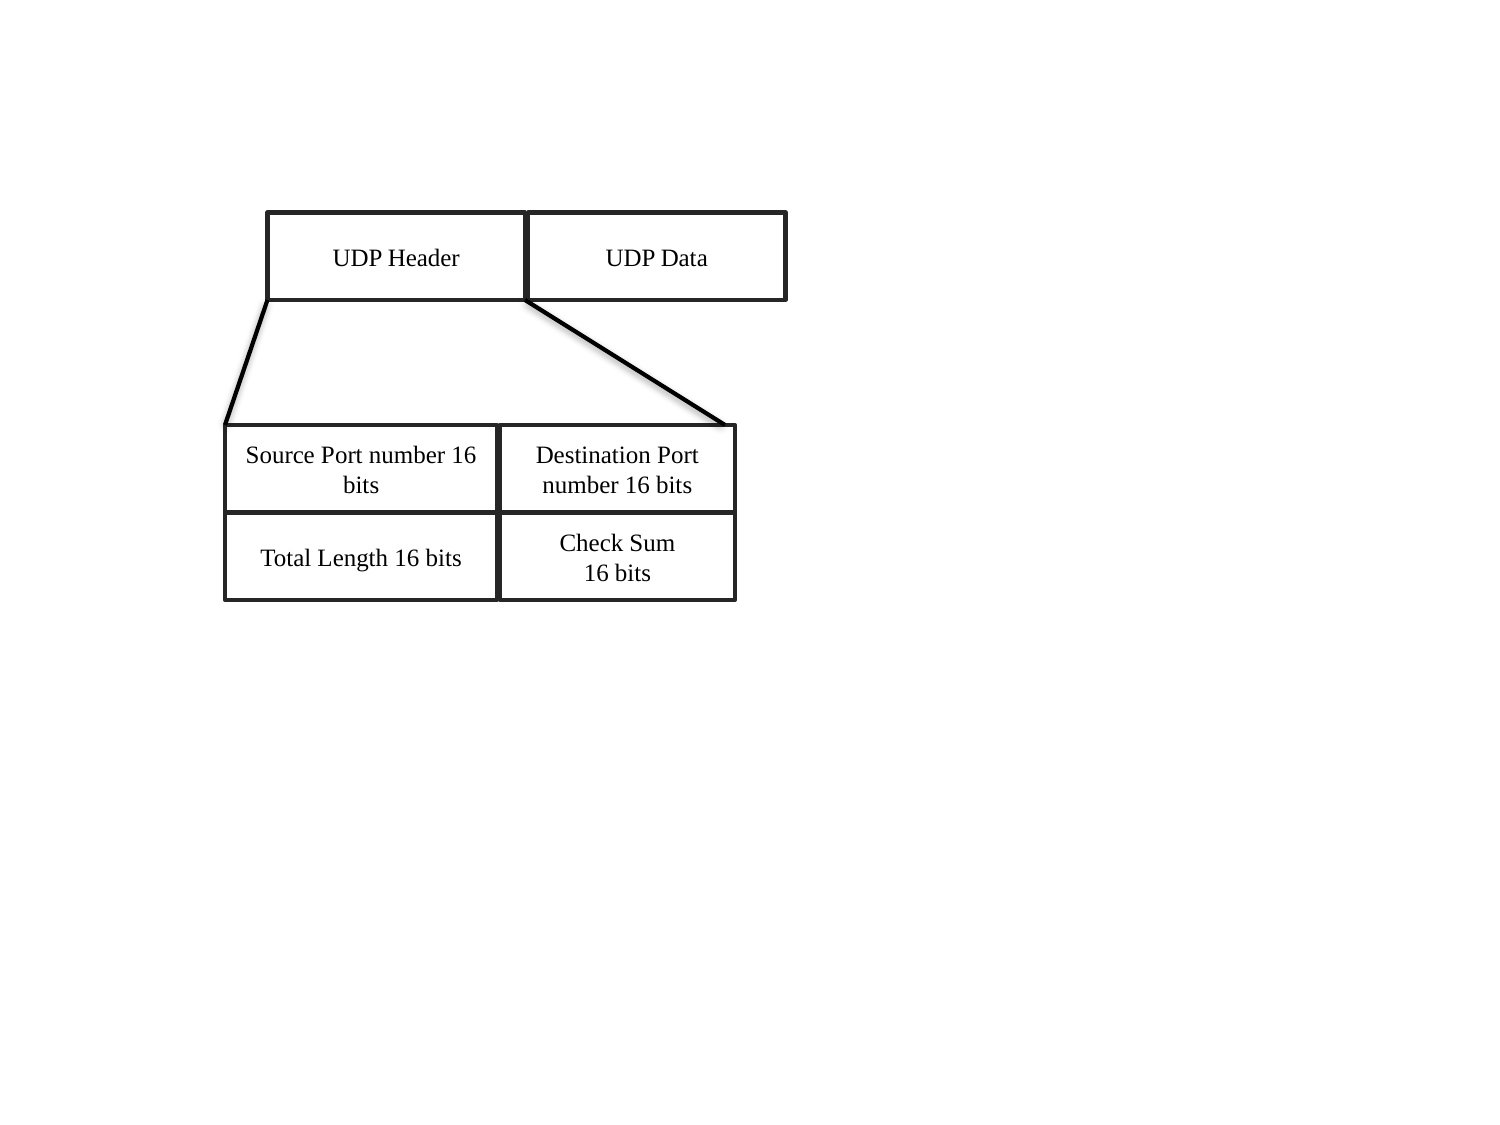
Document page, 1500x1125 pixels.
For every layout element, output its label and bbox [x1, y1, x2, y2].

text_box [224, 212, 786, 601]
